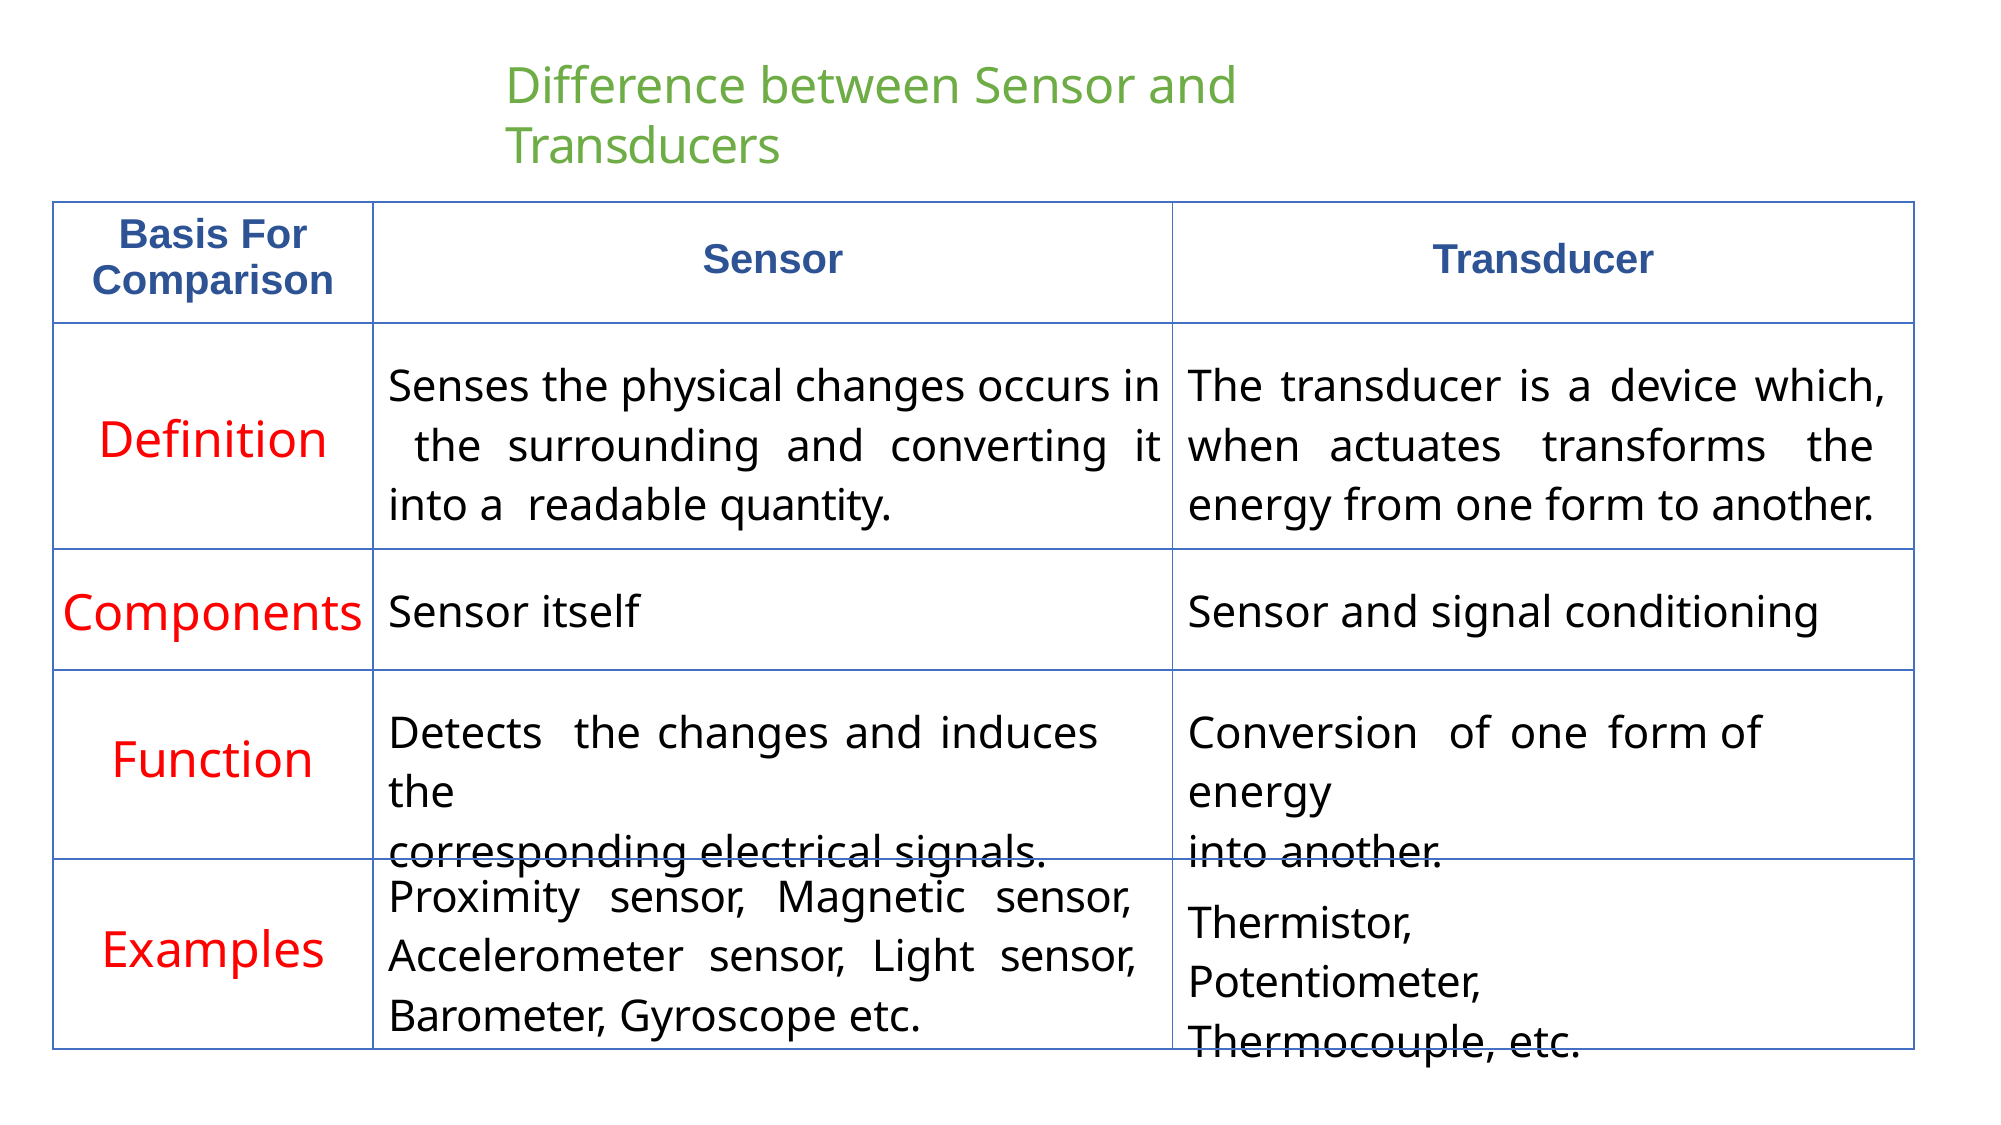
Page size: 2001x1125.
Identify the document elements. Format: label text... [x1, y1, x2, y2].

table_cell Conversion of one form of energy into another. [1173, 671, 1913, 858]
table_cell Proximity sensor, Magnetic sensor, Accelerometer sensor, Light sensor, Barometer, Gyroscope etc. [374, 860, 1172, 1048]
table_cell Function [54, 671, 372, 858]
table_header Transducer [1173, 203, 1913, 322]
table_cell Definition [54, 324, 372, 548]
table_cell Components [54, 550, 372, 669]
table_cell Thermistor, Potentiometer, Thermocouple, etc. [1173, 860, 1913, 1048]
table_cell Sensor and signal conditioning [1173, 550, 1913, 669]
title Difference between Sensor and Transducers [503, 51, 1379, 201]
table_cell Detects the changes and induces the corresponding electrical signals. [374, 671, 1172, 858]
table_cell The transducer is a device which, when actuates transforms the energy from one form to another. [1173, 324, 1913, 548]
table_header Basis For Comparison [54, 203, 372, 322]
table_cell Examples [54, 860, 372, 1048]
table_cell Sensor itself [374, 550, 1172, 669]
table_cell Senses the physical changes occurs in the surrounding and converting it into a readable quantity. [374, 324, 1172, 548]
table_header Sensor [374, 203, 1172, 322]
